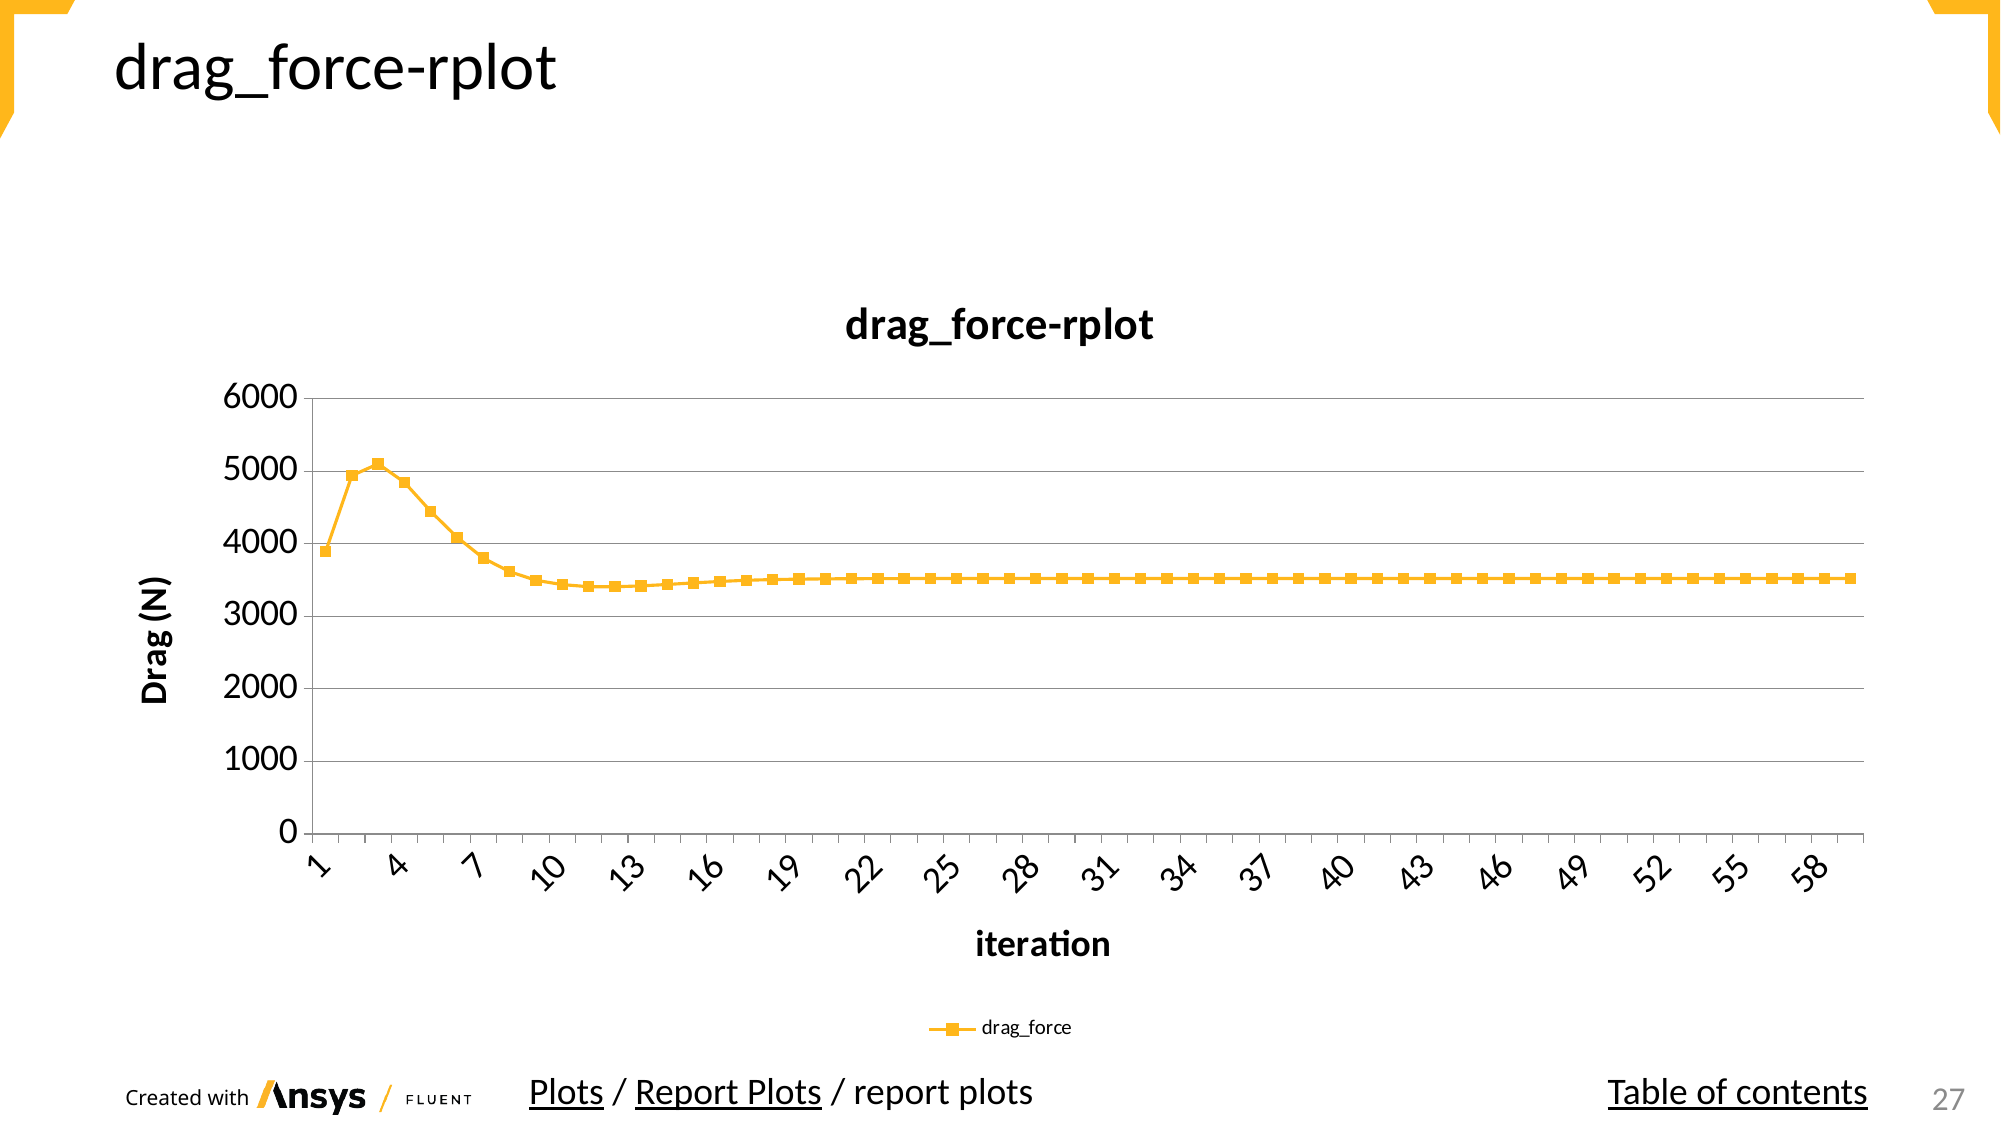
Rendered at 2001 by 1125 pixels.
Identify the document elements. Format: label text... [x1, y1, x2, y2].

slide_number 24 [1905, 1077, 1981, 1118]
list Table of contents [1593, 1065, 1901, 1117]
chart [99, 268, 1900, 1046]
list Plots / Report Plots / report plots [514, 1065, 1587, 1117]
title drag_force-rplot [99, 24, 1900, 95]
picture [256, 1080, 474, 1115]
